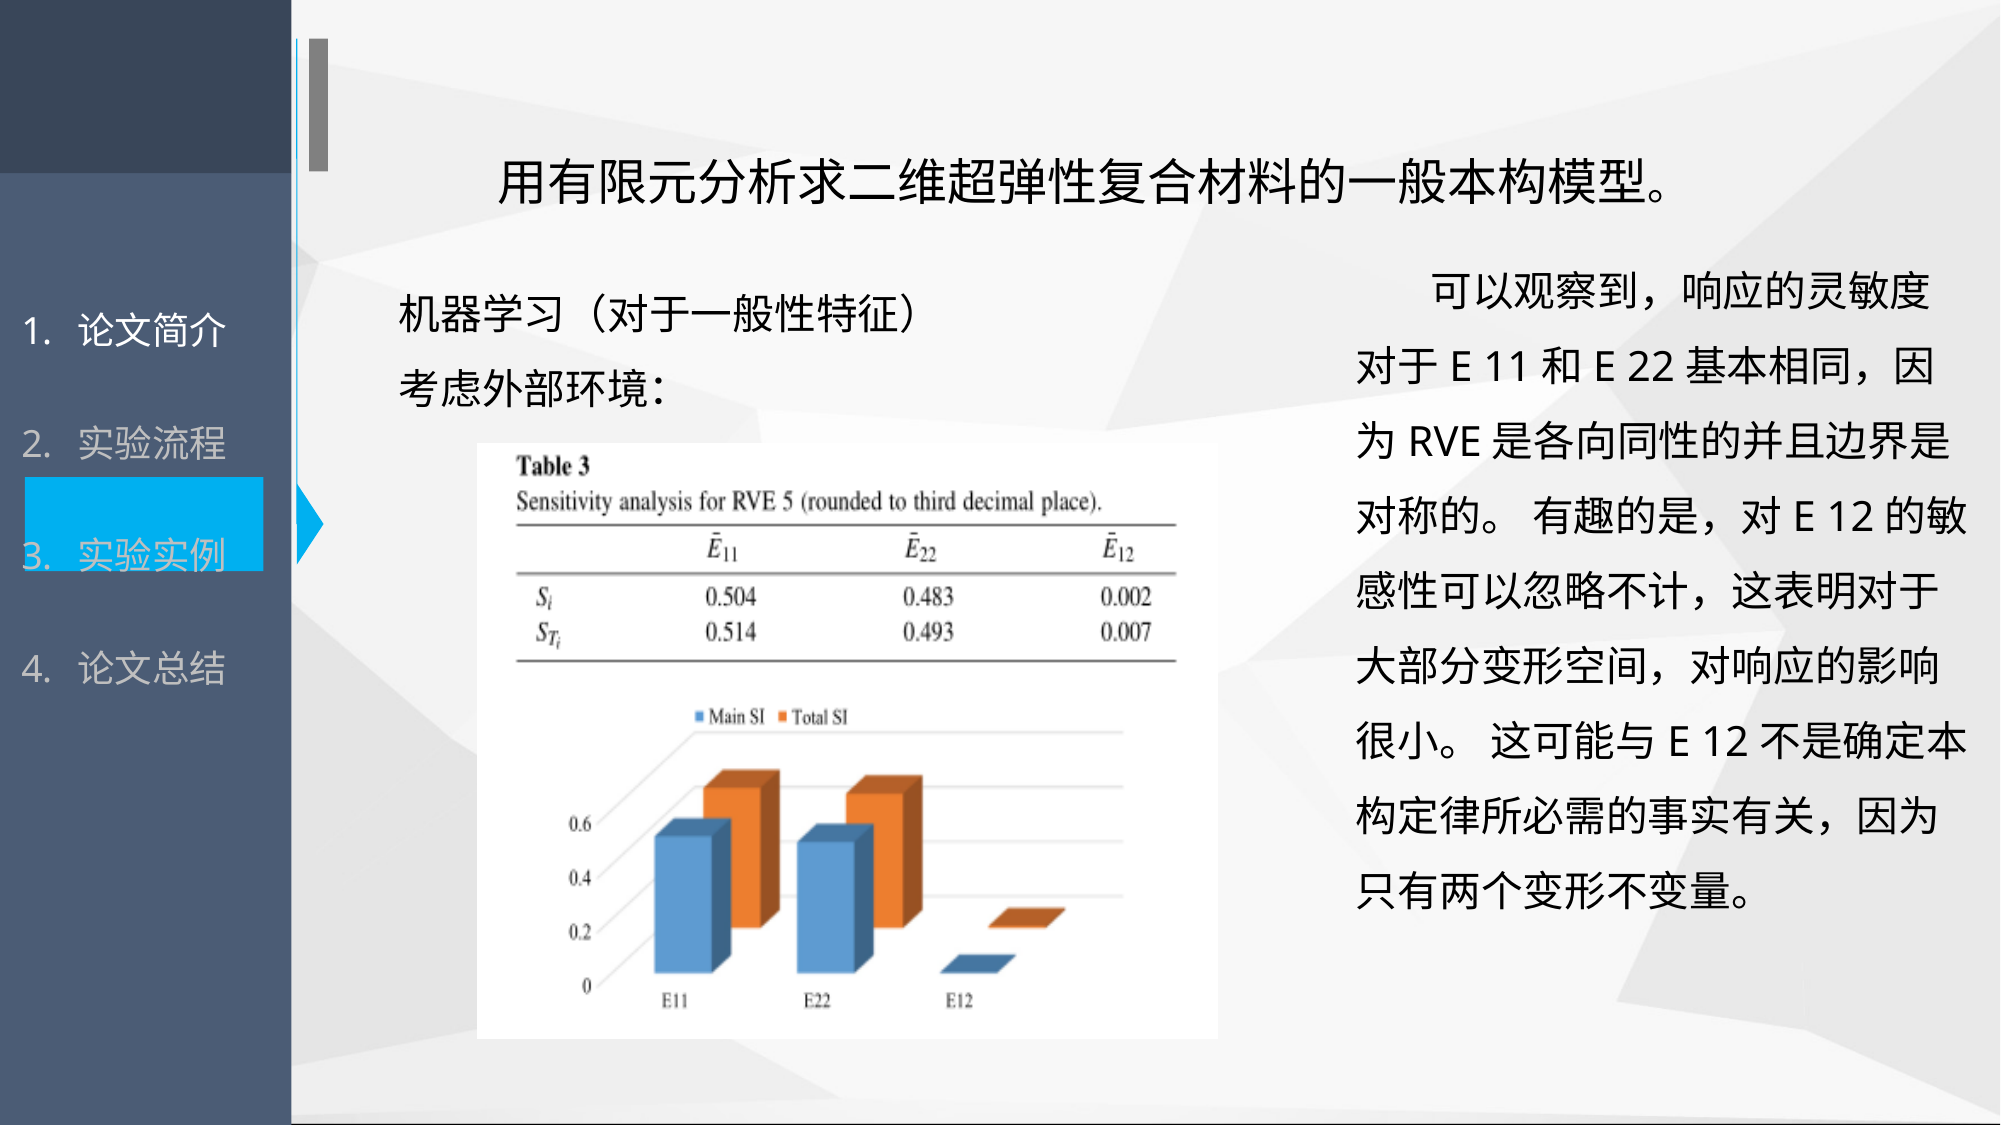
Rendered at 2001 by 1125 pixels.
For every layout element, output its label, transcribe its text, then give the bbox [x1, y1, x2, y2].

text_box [24, 477, 324, 572]
text_box 可以观察到，响应的灵敏度对于E 11和E 22基本相同，因为RVE是各向同性的并且边界是对称的。 有趣的是，对E 12的敏感性可以忽略不计，这表明对于大部分变形空间，对响应的影响很小。 这可能与E 12不是确定本构定律所必需的事实有关，因为只有两个变形不变量。 [1341, 232, 1988, 923]
text_box 机器学习（对于一般性特征） 考虑外部环境： [383, 255, 1341, 421]
text_box 用有限元分析求二维超弹性复合材料的一般本构模型。 [402, 112, 1847, 218]
text_box 论文简介 实验流程 实验实例 论文总结 [6, 232, 286, 810]
picture [292, 0, 2001, 1125]
text_box [308, 38, 329, 172]
